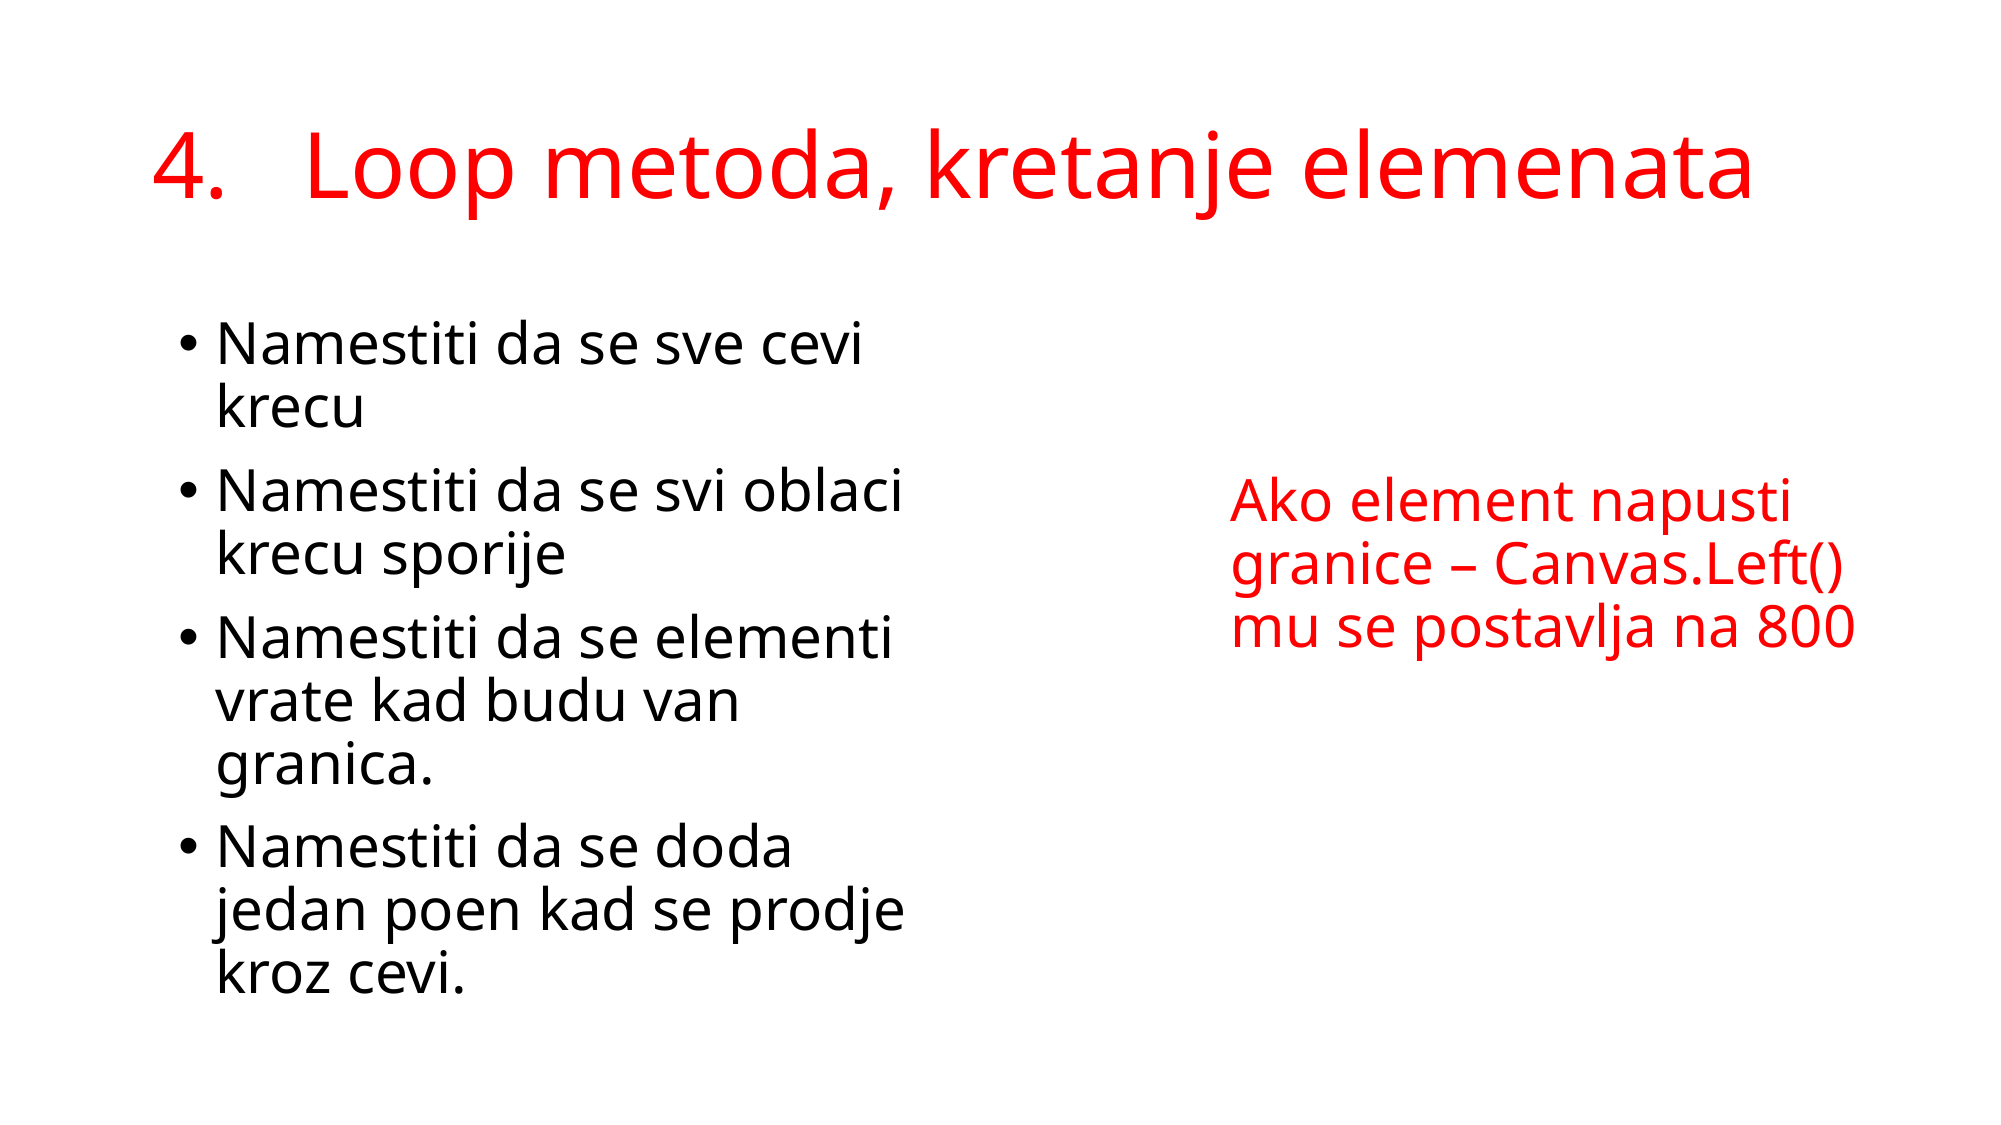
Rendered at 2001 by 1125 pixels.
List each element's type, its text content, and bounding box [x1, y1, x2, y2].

text_box Ako element napusti granice – Canvas.Left() mu se postavlja na 800 [1215, 464, 1910, 703]
list Namestiti da se sve cevi krecu Namestiti da se svi oblaci krecu sporije Namestiti da se elementi vrate kad budu van granica. Namestiti da se doda jedan poen kad se prodje kroz cevi. [163, 306, 974, 1021]
title 4. Loop metoda, kretanje elemenata [137, 59, 1863, 278]
